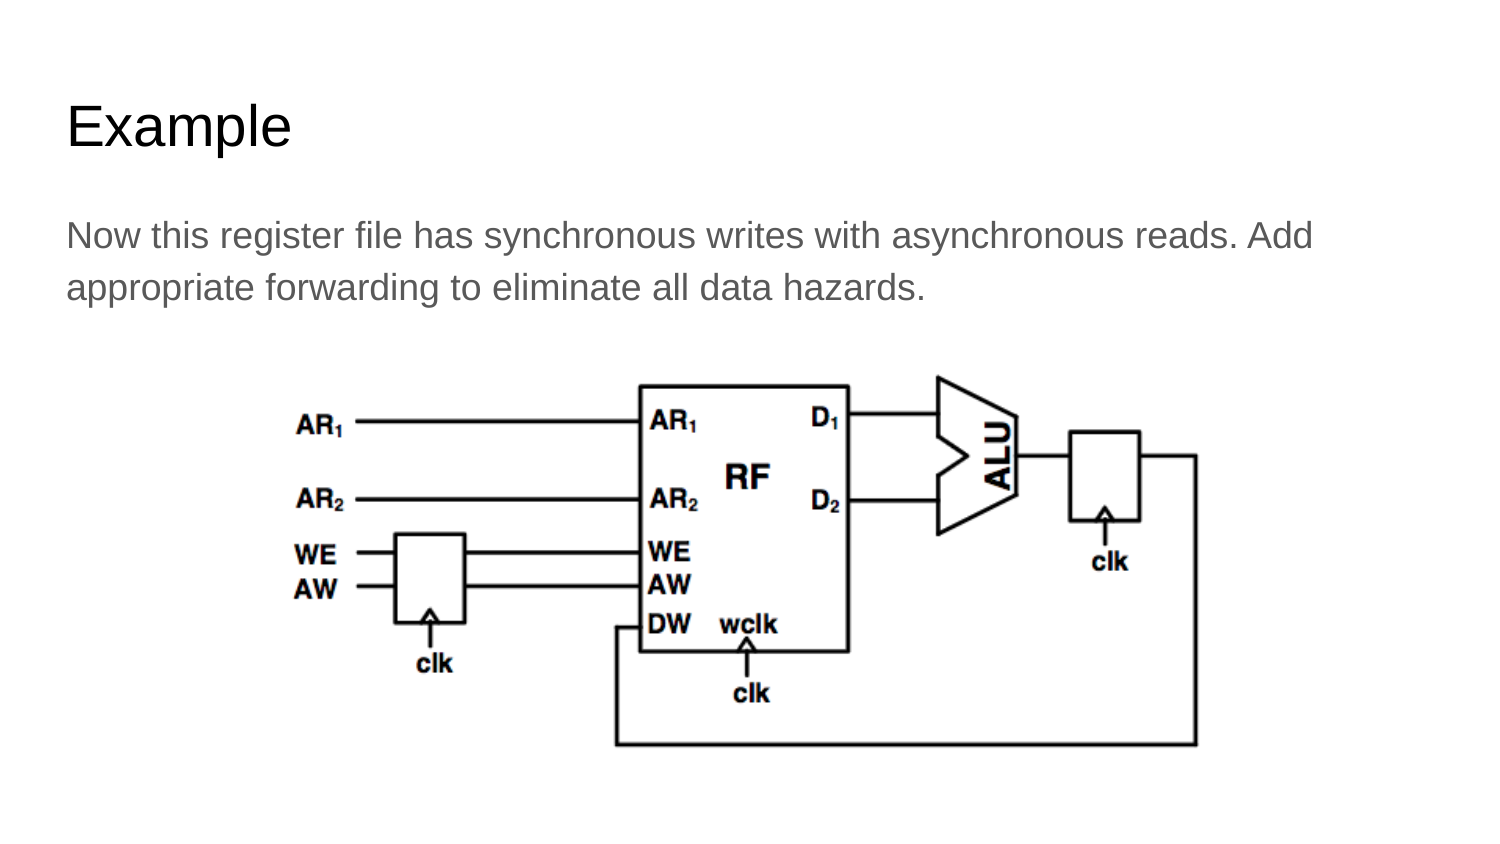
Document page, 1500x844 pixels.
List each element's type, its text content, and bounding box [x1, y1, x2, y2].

picture [282, 367, 1218, 778]
list Now this register file has synchronous writes with asynchronous reads. Add appropriate forwarding to eliminate all data hazards. [51, 189, 1449, 750]
title Example [51, 72, 1449, 167]
